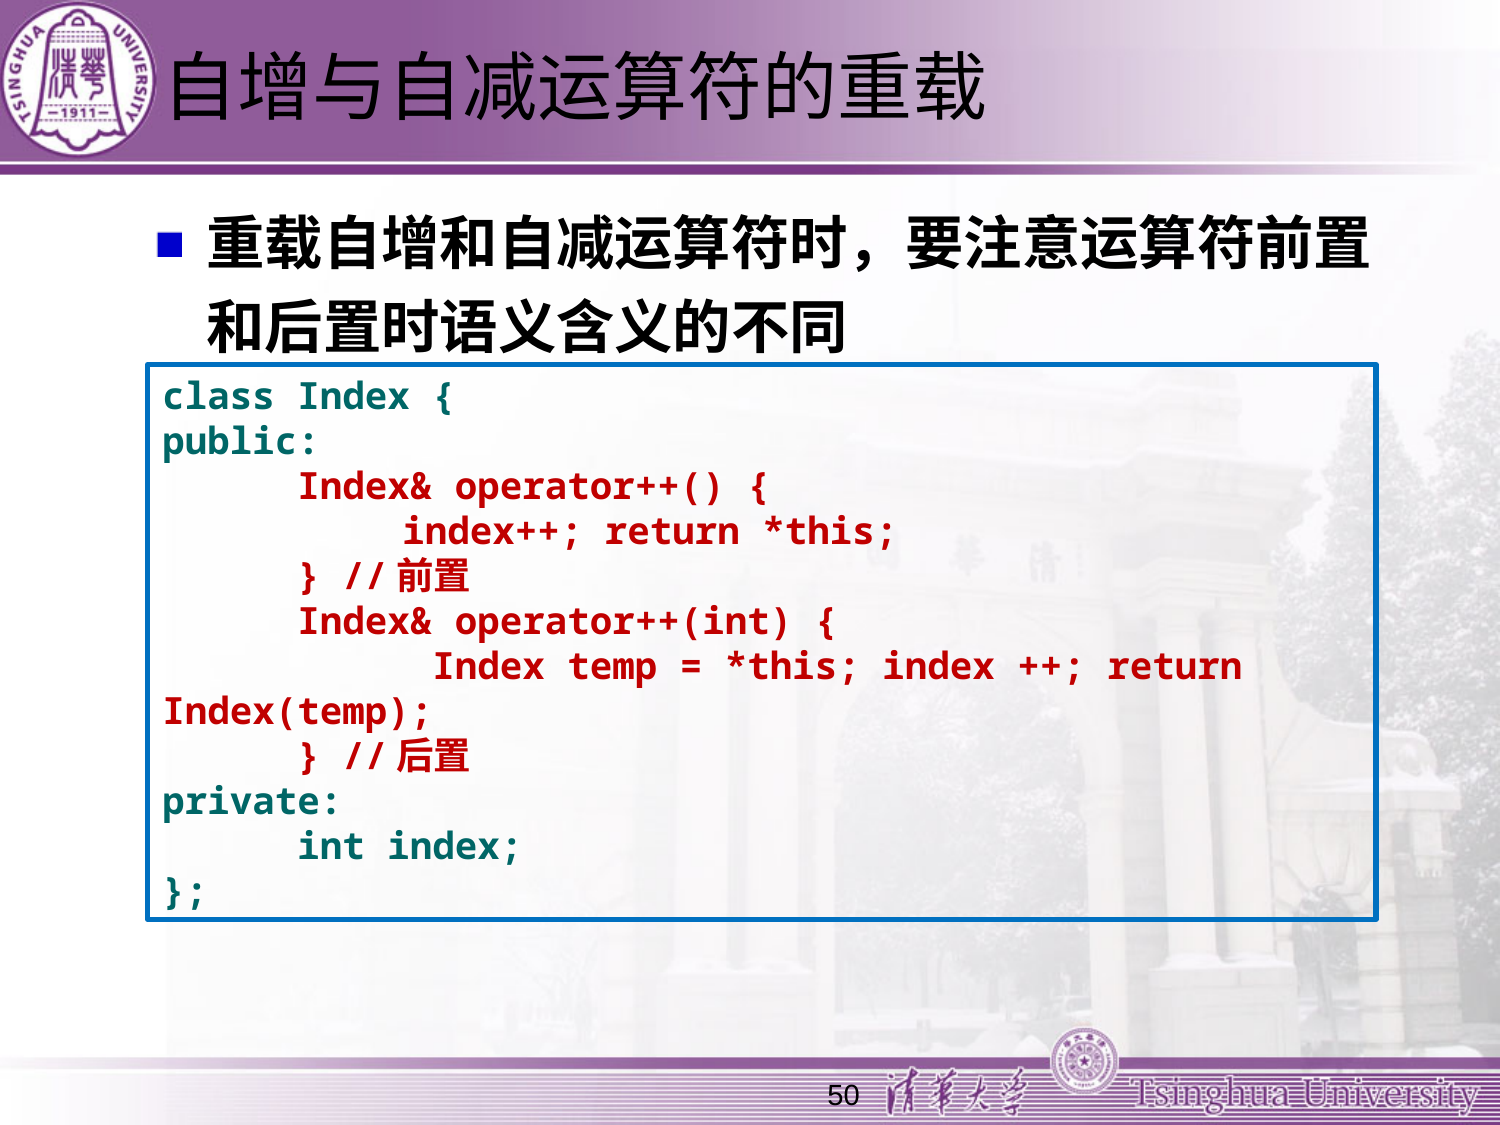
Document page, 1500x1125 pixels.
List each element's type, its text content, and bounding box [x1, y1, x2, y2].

list 重载自增和自减运算符时，要注意运算符前置和后置时语义含义的不同 [135, 184, 1436, 1047]
text_box class Index { public: Index& operator++() { index++; return *this; } //前置 Index& operator++(int) { Index temp = *this; index ++; return Index(temp); } //后置 private: int index; }; [147, 364, 1376, 920]
title 自增与自减运算符的重载 [147, 19, 1500, 149]
picture [0, 0, 1500, 1125]
slide_number 50 [632, 1068, 876, 1125]
